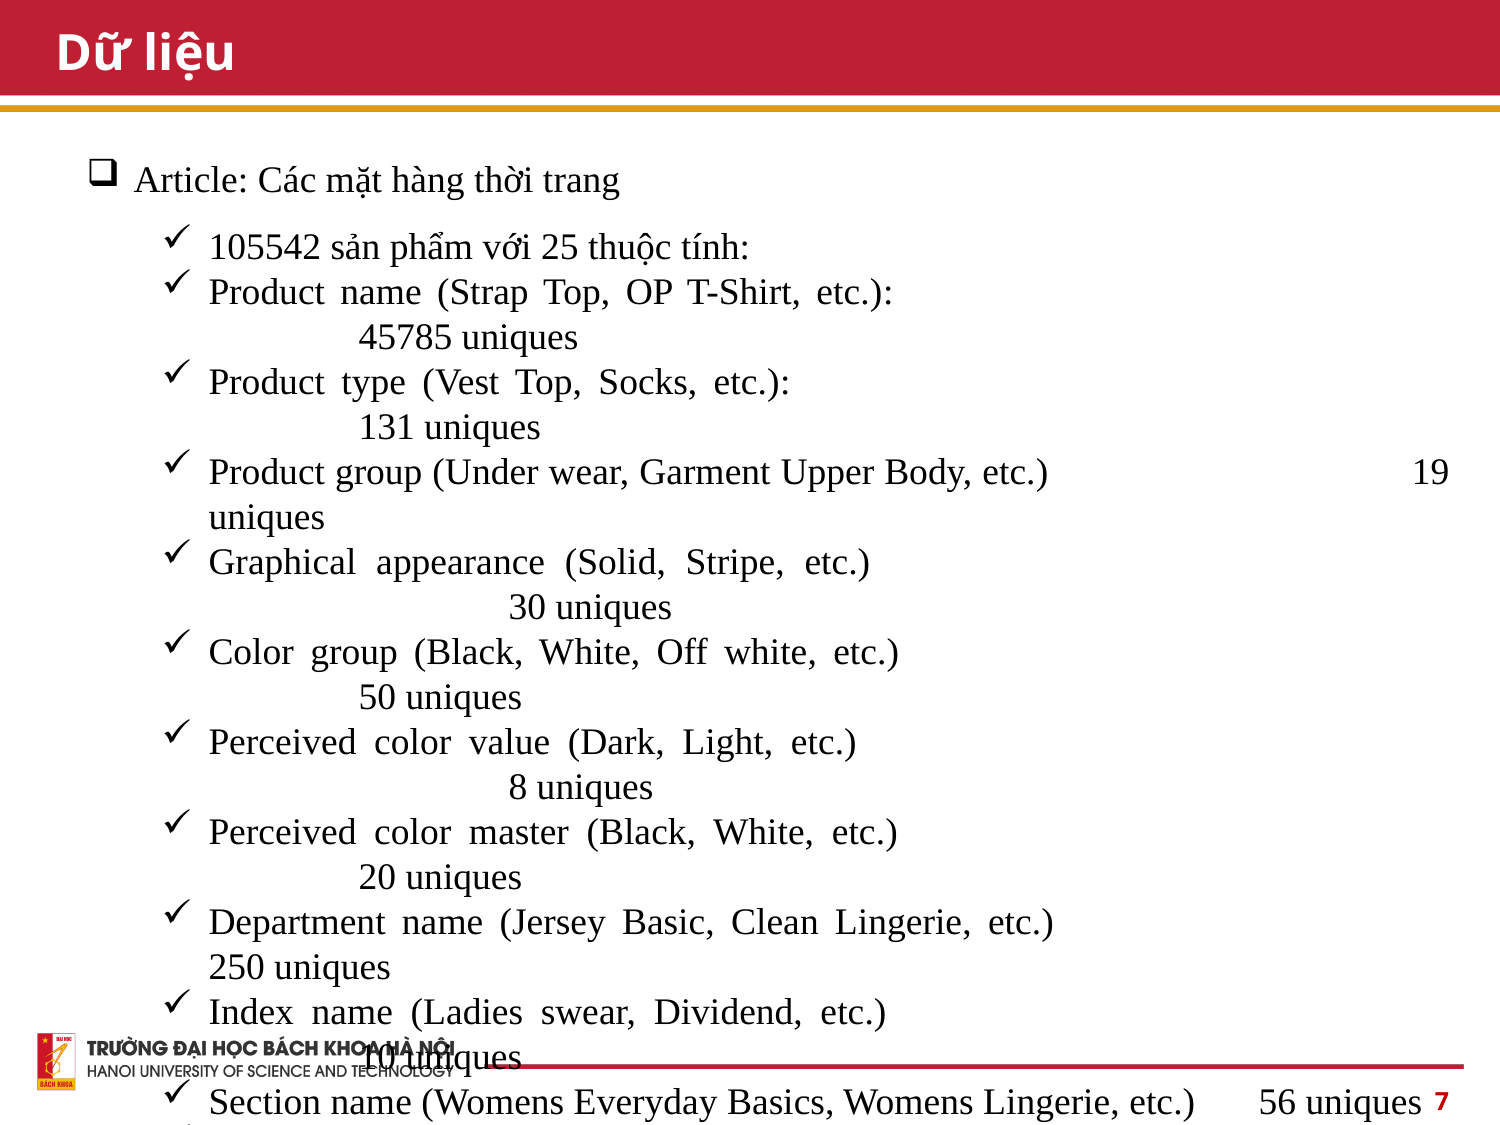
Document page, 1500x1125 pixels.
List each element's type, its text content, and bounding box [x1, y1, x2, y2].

picture [0, 0, 1500, 1125]
text_box Dữ liệu [41, 12, 1464, 88]
text_box Article: Các mặt hàng thời trang 105542 sản phẩm với 25 thuộc tính: Product name (Strap Top, OP T-Shirt, etc.): 45785 uniques Product type (Vest Top, Socks, etc.): 131 uniques Product group (Under wear, Garment Upper Body, etc.) 19 uniques Graphical appearance (Solid, Stripe, etc.) 30 uniques Color group (Black, White, Off white, etc.) 50 uniques Perceived color value (Dark, Light, etc.) 8 uniques Perceived color master (Black, White, etc.) 20 uniques Department name (Jersey Basic, Clean Lingerie, etc.) 250 uniques Index name (Ladies swear, Dividend, etc.) 10 uniques Section name (Womens Everyday Basics, Womens Lingerie, etc.) 56 uniques Garment group name (Under-Nightwear, Jersey Basic, etc.) 21 uniques Description 43404 uniques [71, 124, 1464, 1125]
